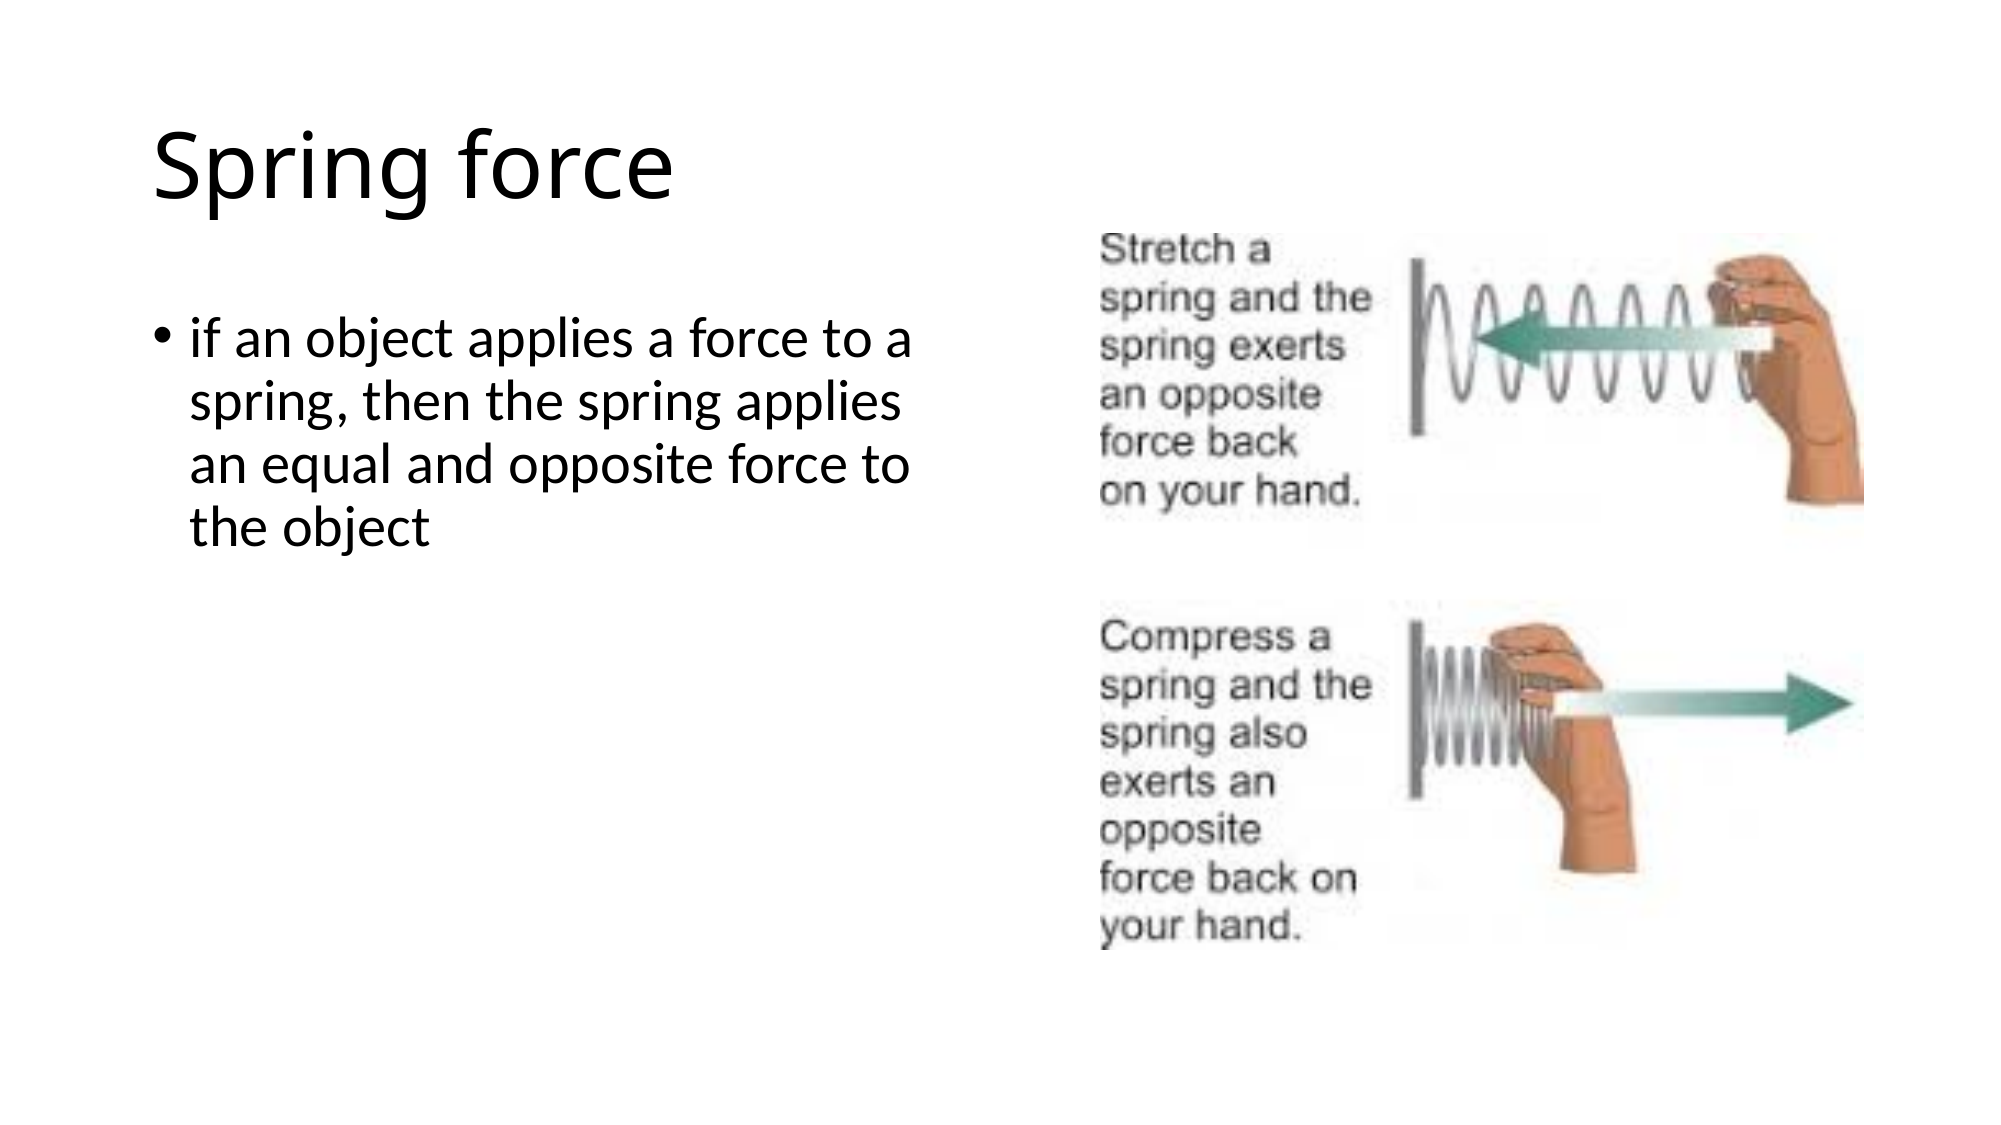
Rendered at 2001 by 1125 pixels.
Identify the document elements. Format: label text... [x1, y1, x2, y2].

list if an object applies a force to a spring, then the spring applies an equal and opposite force to the object [137, 299, 988, 1014]
title Spring force [137, 59, 1863, 278]
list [1100, 233, 1864, 950]
